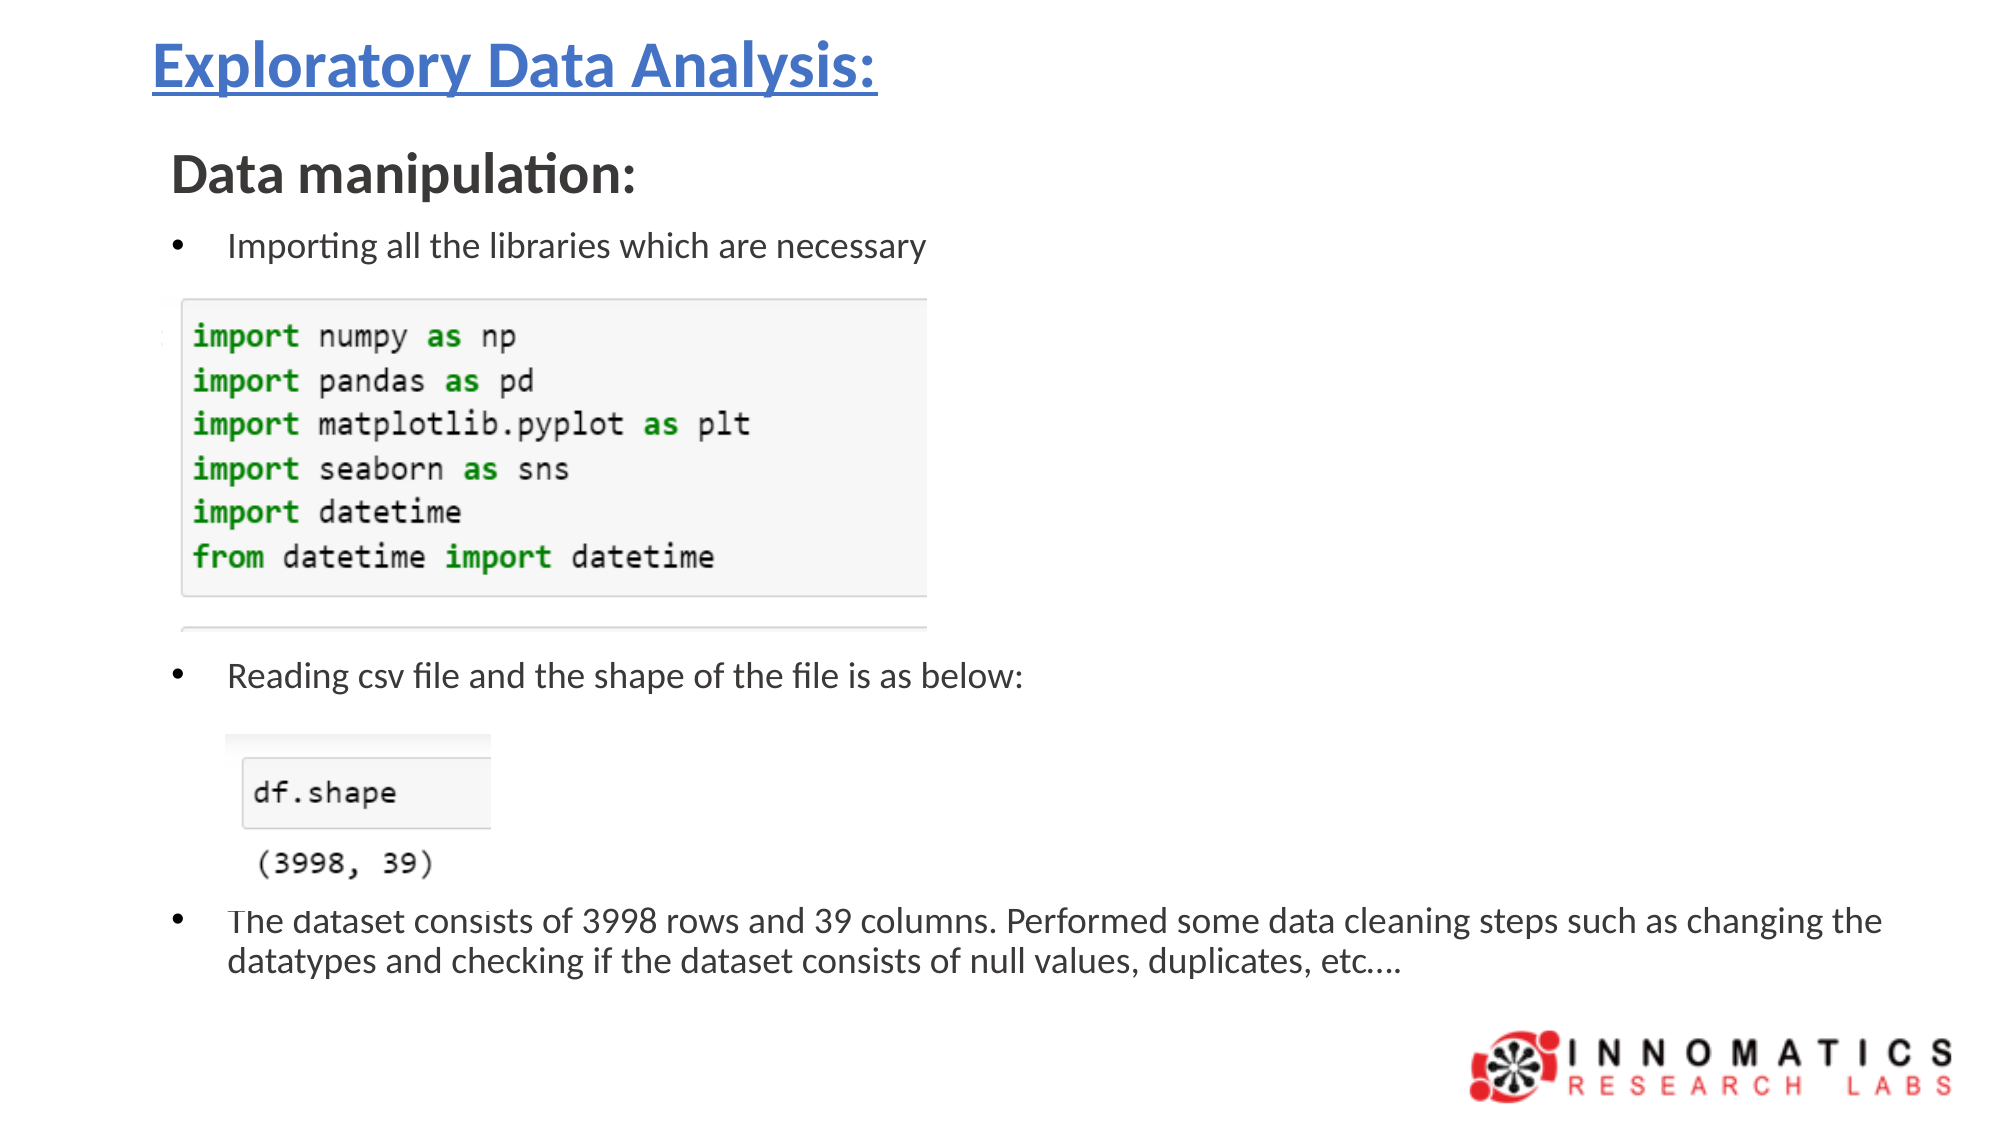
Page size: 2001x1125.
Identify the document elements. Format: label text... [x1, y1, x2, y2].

title Exploratory Data Analysis: [137, 10, 1863, 122]
picture [1445, 1014, 1975, 1125]
picture [224, 733, 491, 911]
list Data manipulation: Importing all the libraries which are necessary Reading csv file and the shape of the file is as below: The dataset consists of 3998 rows and 39 columns. Performed some data cleaning steps such as changing the datatypes and checking if the dataset consists of null values, duplicates, etc…. [137, 135, 1923, 1014]
picture [160, 297, 927, 632]
